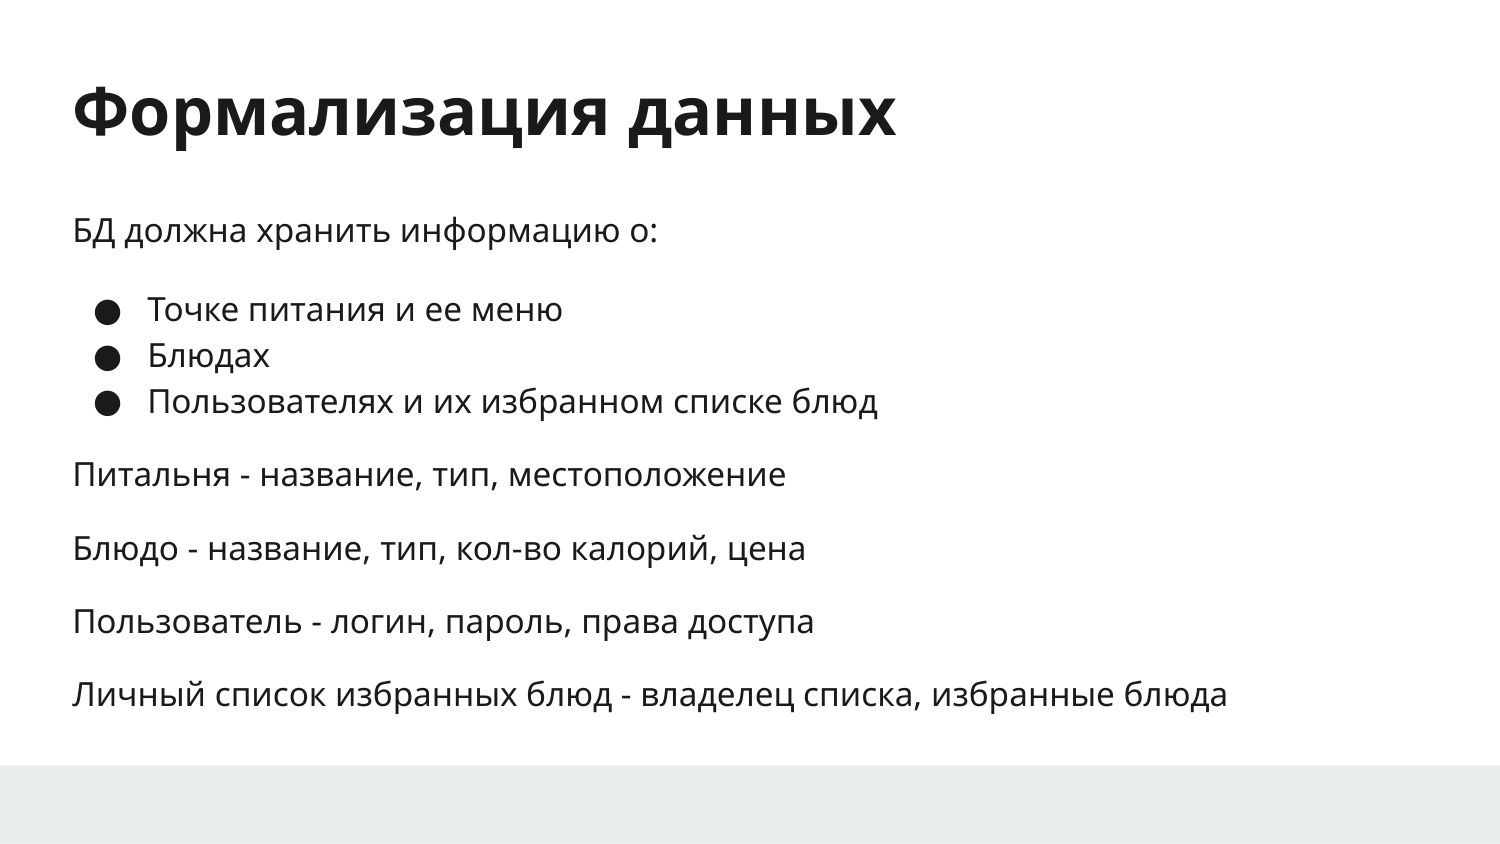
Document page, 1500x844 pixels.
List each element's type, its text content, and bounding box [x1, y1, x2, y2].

title Формализация данных [57, 54, 1273, 164]
list БД должна хранить информацию о: Точке питания и ее меню Блюдах Пользователях и их избранном списке блюд Питальня - название, тип, местоположение Блюдо - название, тип, кол-во калорий, цена Пользователь - логин, пароль, права доступа Личный список избранных блюд - владелец списка, избранные блюда [57, 188, 1273, 709]
